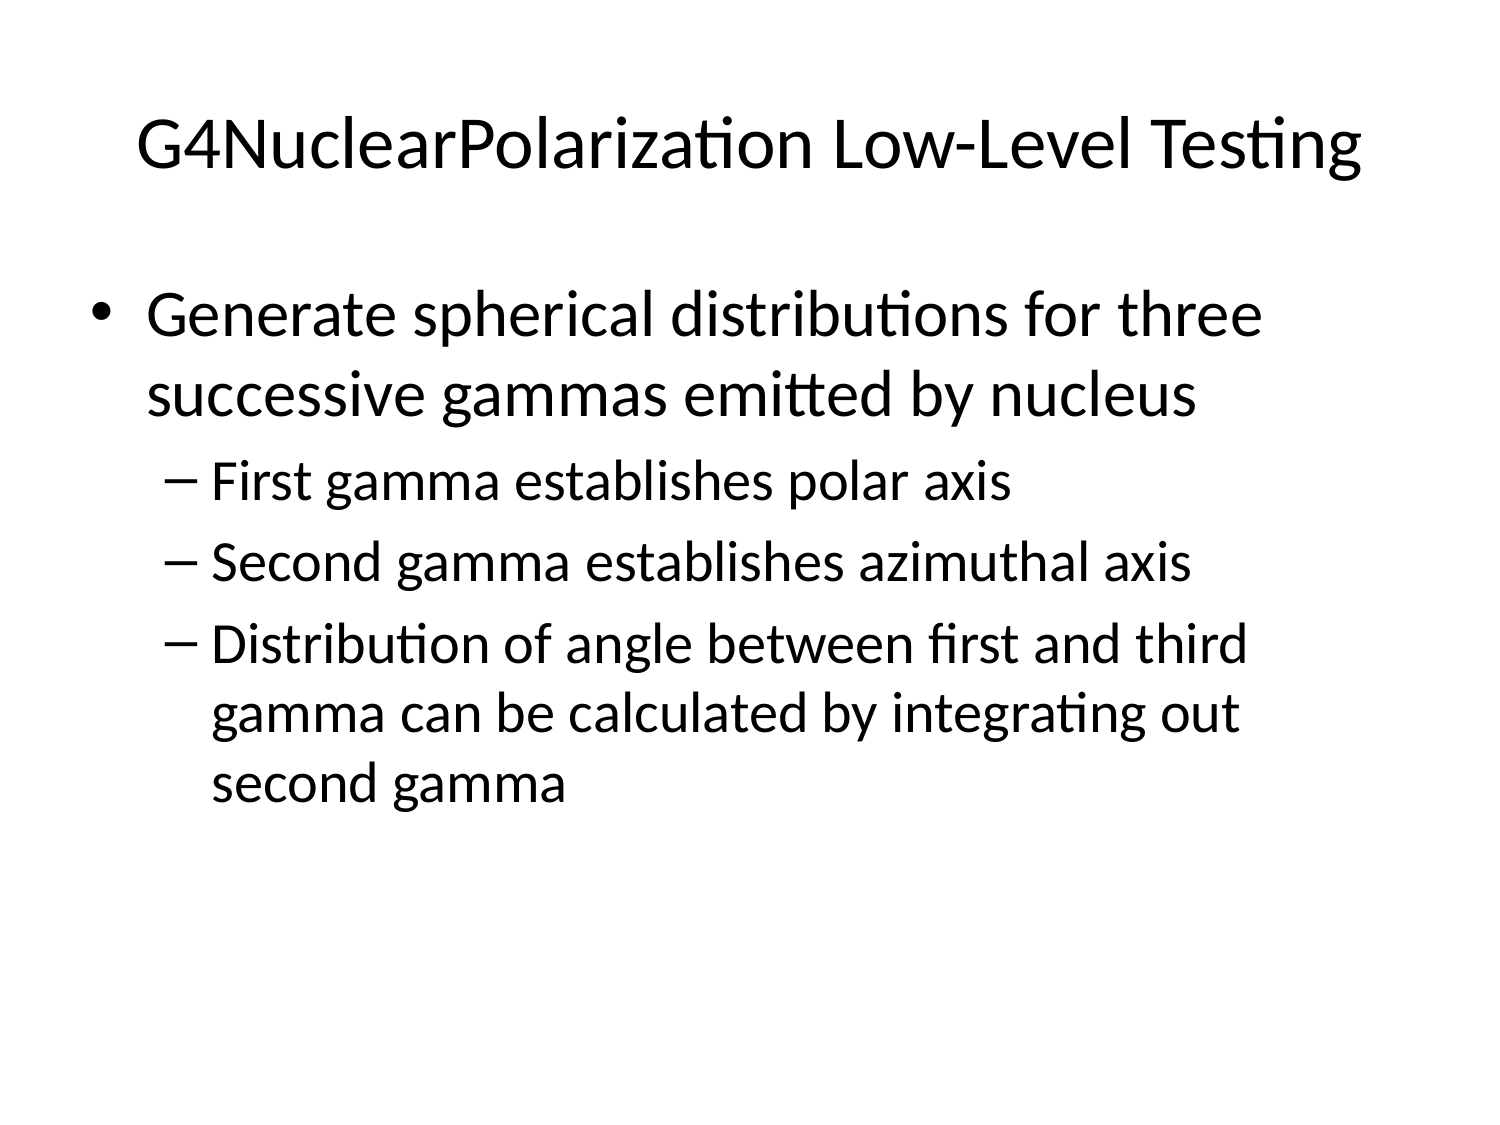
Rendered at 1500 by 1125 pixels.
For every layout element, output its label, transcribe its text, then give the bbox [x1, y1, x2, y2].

text_box Generate spherical distributions for three successive gammas emitted by nucleus First gamma establishes polar axis Second gamma establishes azimuthal axis Distribution of angle between first and third gamma can be calculated by integrating out second gamma [75, 262, 1425, 1005]
text_box G4NuclearPolarization Low-Level Testing [75, 45, 1425, 233]
